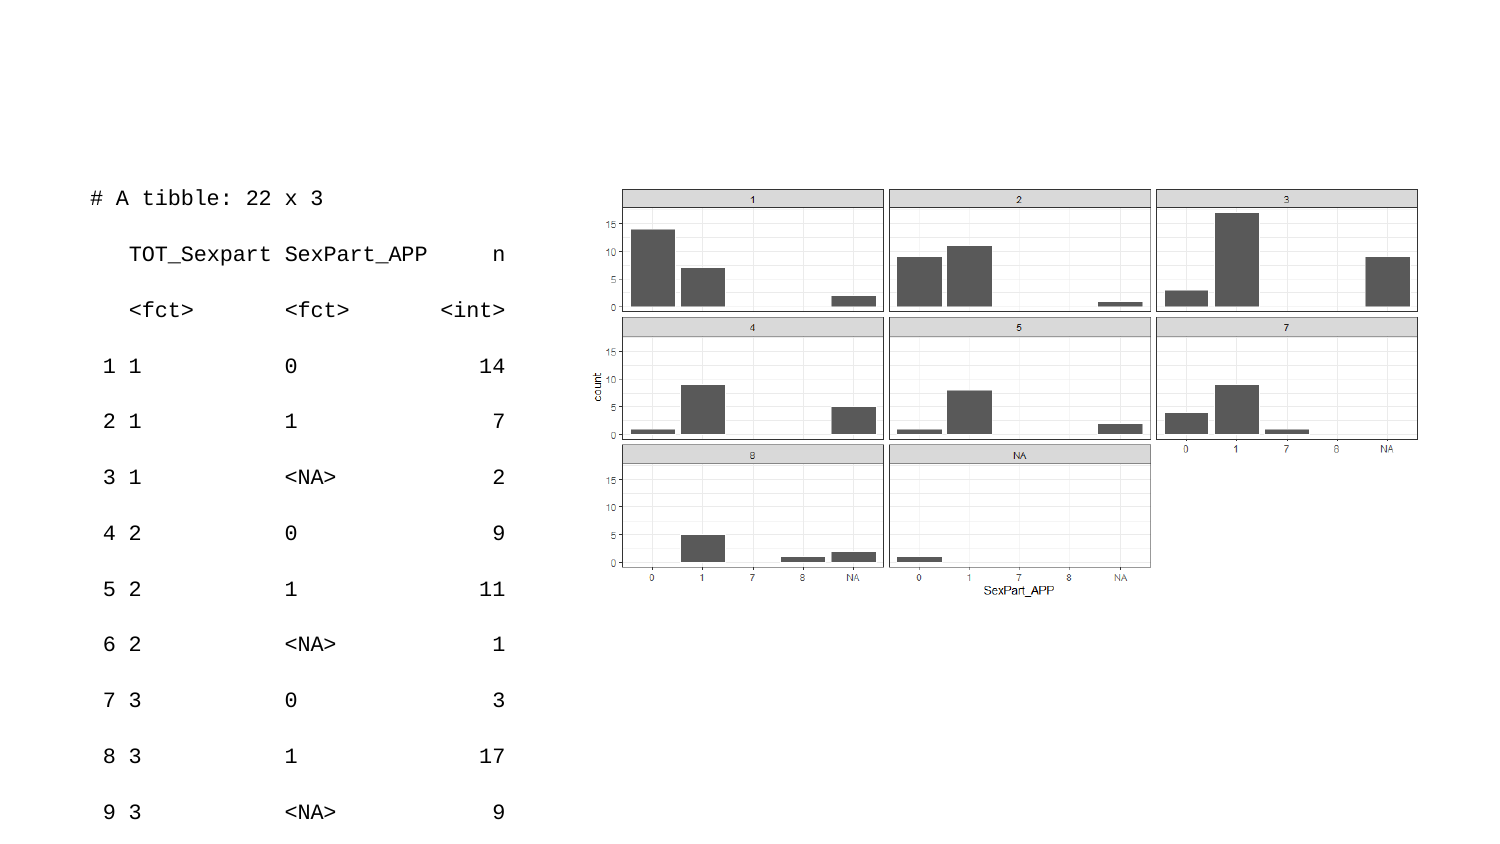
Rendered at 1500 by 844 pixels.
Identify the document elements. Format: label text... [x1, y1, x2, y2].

list # A tibble: 22 x 3 TOT_Sexpart SexPart_APP n <fct> <fct> <int> 1 1 0 14 2 1 1 7 3 1 <NA> 2 4 2 0 9 5 2 1 11 6 2 <NA> 1 7 3 0 3 8 3 1 17 9 3 <NA> 9 10 4 0 1 # ... with 12 more rows [75, 176, 569, 754]
picture [585, 183, 1424, 603]
